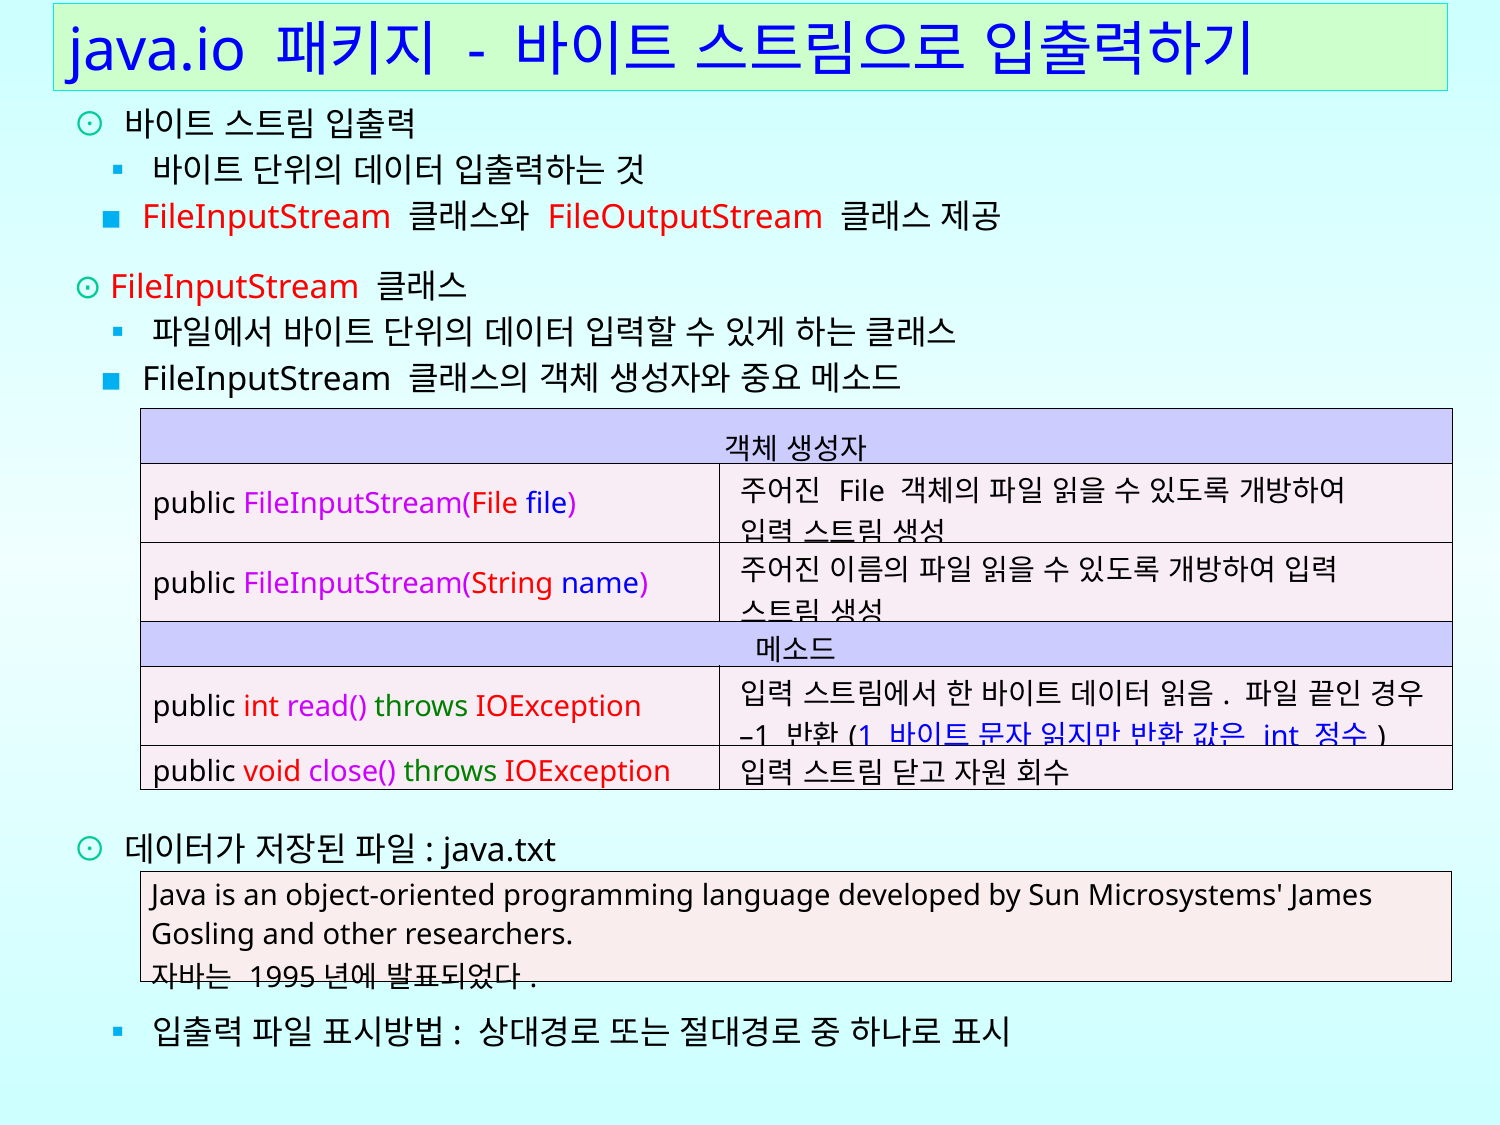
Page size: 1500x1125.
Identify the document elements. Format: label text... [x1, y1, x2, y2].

table_cell 입력 스트림에서 한 바이트 데이터 읽음. 파일 끝인 경우 –1 반환(1 바이트 문자 읽지만 반환 값은 int 정수) [720, 667, 1452, 745]
table_cell public FileInputStream(File file) [141, 464, 719, 542]
table_cell 주어진 이름의 파일 읽을 수 있도록 개방하여 입력 스트림 생성 [720, 543, 1452, 621]
table_cell public void close() throws IOException [141, 746, 719, 789]
table_cell 입력 스트림 닫고 자원 회수 [720, 746, 1452, 789]
table_header Java is an object-oriented programming language developed by Sun Microsystems' James Gosling and other researchers. 자바는 1995년에 발표되었다. [141, 872, 1451, 981]
text_box ⊙ 바이트 스트림 입출력 ▪ 바이트 단위의 데이터 입출력하는 것 ▪ FileInputStream 클래스와 FileOutputStream 클래스 제공 ⊙ FileInputStream 클래스 ▪ 파일에서 바이트 단위의 데이터 입력할 수 있게 하는 클래스 ▪ FileInputStream 클래스의 객체 생성자와 중요 메소드 ⊙ 데이터가 저장된 파일: java.txt ▪ 입출력 파일 표시방법: 상대경로 또는 절대경로 중 하나로 표시 [58, 90, 1442, 1059]
table_cell public FileInputStream(String name) [141, 543, 719, 621]
table_header 객체 생성자 [141, 409, 1452, 463]
title java.io 패키지 - 바이트 스트림으로 입출력하기 [53, 3, 1448, 91]
table_cell 주어진 File 객체의 파일 읽을 수 있도록 개방하여 입력 스트림 생성 [720, 464, 1452, 542]
table_cell public int read() throws IOException [141, 667, 719, 745]
table_cell 메소드 [141, 622, 1452, 666]
